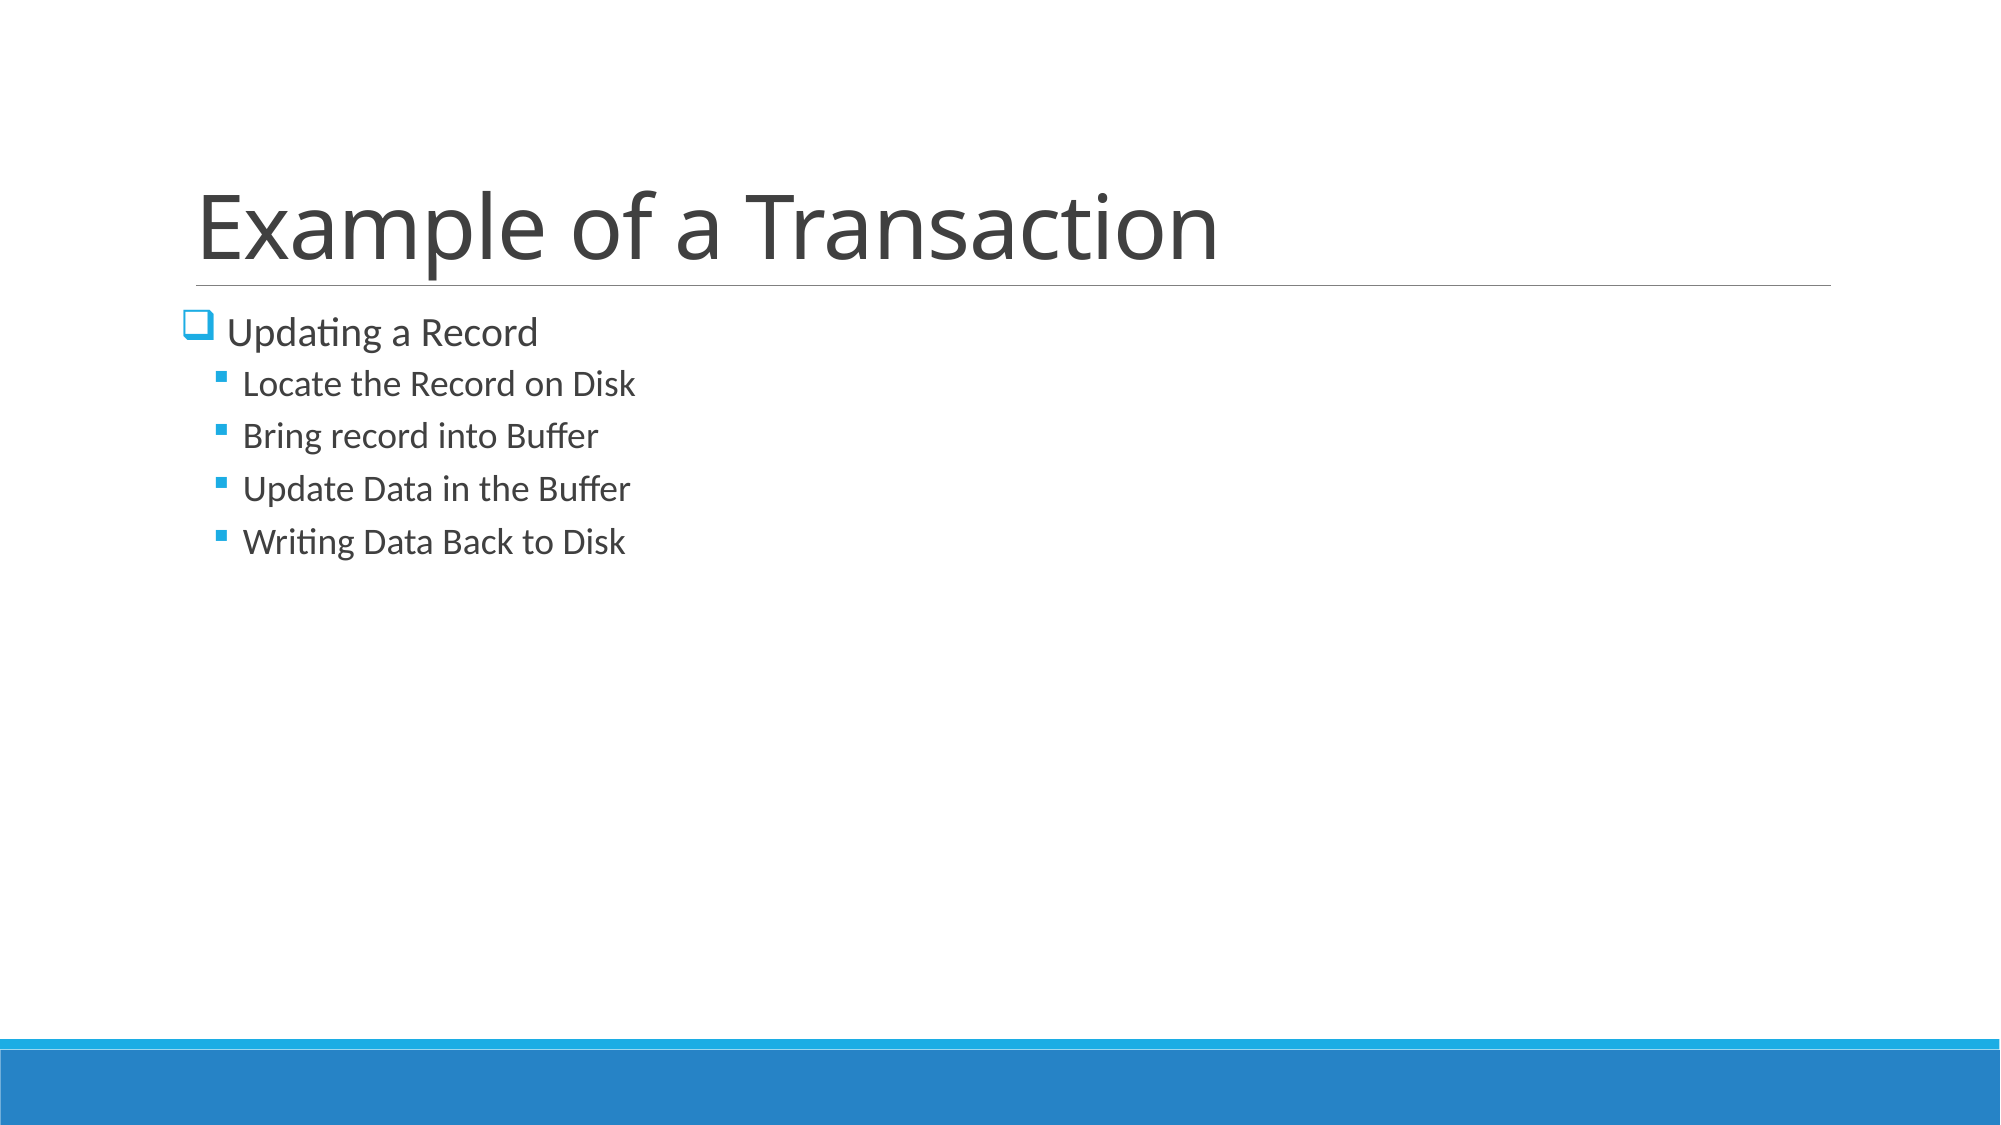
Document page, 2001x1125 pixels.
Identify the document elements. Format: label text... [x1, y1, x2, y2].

list Updating a Record Locate the Record on Disk Bring record into Buffer Update Data in the Buffer Writing Data Back to Disk [180, 302, 1830, 963]
title Example of a Transaction [180, 47, 1830, 285]
